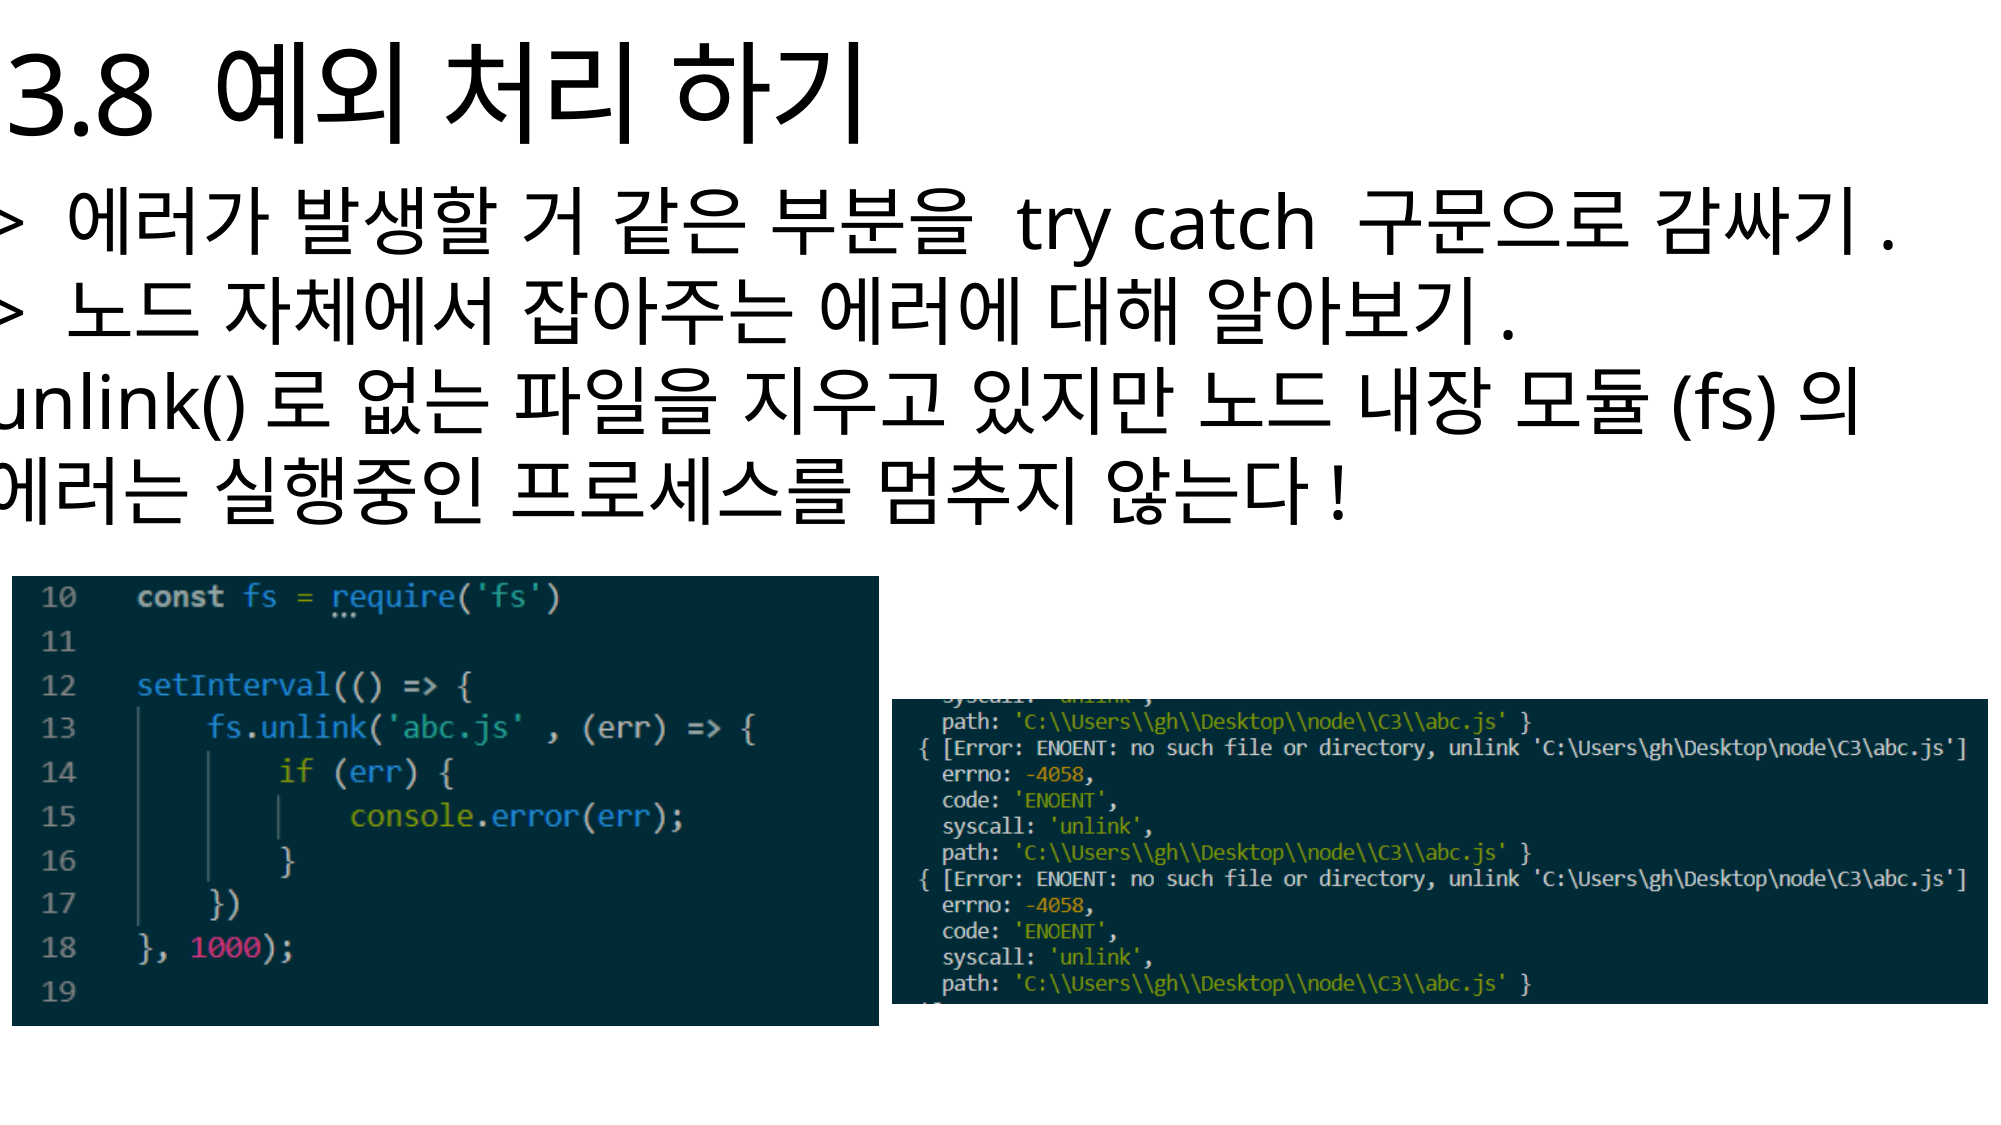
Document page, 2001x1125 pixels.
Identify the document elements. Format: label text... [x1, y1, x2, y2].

picture [244, 679, 260, 695]
picture [1132, 744, 1136, 755]
picture [424, 677, 437, 695]
picture [687, 723, 703, 727]
picture [1288, 744, 1295, 755]
picture [967, 845, 976, 859]
picture [1403, 843, 1413, 862]
picture [1097, 872, 1106, 886]
picture [1039, 872, 1063, 886]
picture [1628, 880, 1637, 886]
picture [263, 679, 269, 695]
picture [1333, 744, 1342, 755]
picture [351, 714, 367, 737]
picture [1208, 843, 1259, 859]
picture [1838, 741, 1849, 755]
picture [1867, 745, 1872, 757]
picture [1036, 898, 1083, 912]
picture [1061, 974, 1071, 993]
picture [1139, 744, 1153, 755]
picture [209, 679, 216, 695]
picture [60, 675, 76, 695]
picture [1309, 843, 1354, 859]
picture [280, 766, 295, 782]
picture [1087, 948, 1092, 964]
picture [60, 981, 76, 1001]
picture [1309, 974, 1354, 990]
picture [1108, 948, 1130, 964]
picture [1061, 822, 1083, 833]
picture [1787, 869, 1825, 886]
picture [943, 796, 952, 807]
picture [1227, 739, 1236, 755]
picture [1391, 715, 1401, 729]
picture [993, 901, 1000, 912]
picture [1829, 739, 1837, 757]
picture [993, 744, 1000, 755]
picture [350, 591, 382, 613]
picture [1229, 869, 1236, 886]
picture [1393, 846, 1401, 859]
picture [1874, 869, 1906, 886]
picture [584, 714, 594, 745]
picture [1191, 974, 1204, 993]
picture [317, 672, 330, 695]
picture [1415, 843, 1424, 862]
picture [1643, 739, 1667, 760]
picture [43, 806, 57, 826]
picture [564, 810, 579, 826]
picture [1072, 715, 1089, 729]
picture [1144, 843, 1177, 865]
picture [1169, 875, 1199, 886]
picture [191, 676, 205, 695]
picture [1179, 712, 1189, 731]
picture [43, 587, 57, 607]
picture [945, 738, 951, 760]
picture [158, 952, 166, 963]
picture [1072, 977, 1076, 990]
picture [1522, 974, 1528, 996]
picture [1063, 741, 1071, 755]
picture [1144, 712, 1177, 734]
picture [43, 762, 57, 782]
picture [584, 803, 594, 834]
picture [1734, 871, 1742, 886]
picture [1594, 875, 1613, 886]
picture [368, 810, 402, 826]
picture [440, 758, 454, 789]
picture [1288, 875, 1295, 886]
picture [943, 848, 958, 865]
picture [154, 679, 170, 695]
picture [1203, 739, 1207, 755]
picture [1410, 744, 1424, 760]
picture [1711, 880, 1719, 886]
picture [1381, 871, 1389, 886]
picture [1351, 875, 1365, 886]
picture [1394, 744, 1401, 755]
picture [296, 758, 314, 782]
picture [1132, 974, 1142, 993]
picture [985, 771, 992, 781]
picture [1297, 712, 1307, 731]
picture [1450, 875, 1466, 886]
picture [1356, 712, 1365, 731]
picture [350, 766, 365, 781]
picture [368, 766, 402, 782]
picture [1378, 977, 1384, 990]
picture [1061, 767, 1083, 781]
picture [512, 590, 524, 607]
picture [139, 679, 151, 695]
picture [333, 722, 347, 737]
picture [1710, 744, 1719, 755]
picture [1097, 953, 1103, 964]
picture [138, 590, 189, 607]
picture [955, 822, 975, 837]
text_box > 에러가 발생할 거 같은 부분을 try catch 구문으로 감싸기. > 노드 자체에서 잡아주는 에러에 대해 알아보기. unlink()로 없는 파일을 지우고 있지만 노드 내장 모듈(fs)의 에러는 실행중인 프로세스를 멈추지 않는다! [0, 167, 1914, 543]
picture [1757, 875, 1766, 891]
picture [60, 937, 76, 957]
picture [1922, 744, 1930, 760]
picture [1285, 843, 1295, 862]
picture [1139, 875, 1153, 886]
picture [1239, 869, 1259, 886]
picture [247, 583, 259, 607]
picture [1004, 875, 1012, 886]
picture [1074, 872, 1094, 886]
picture [1678, 872, 1707, 888]
picture [548, 583, 559, 614]
picture [1049, 974, 1059, 993]
picture [404, 721, 419, 738]
picture [1616, 875, 1631, 886]
picture [944, 953, 953, 964]
picture [1368, 712, 1377, 731]
picture [333, 591, 349, 606]
picture [317, 722, 327, 737]
picture [1410, 875, 1424, 891]
picture [1734, 740, 1742, 755]
picture [335, 758, 347, 789]
picture [1025, 846, 1030, 859]
picture [283, 952, 292, 963]
picture [979, 712, 983, 729]
picture [228, 722, 240, 737]
picture [1004, 817, 1009, 833]
picture [1086, 778, 1092, 785]
picture [1780, 744, 1784, 755]
picture [1874, 739, 1906, 755]
picture [140, 933, 153, 965]
picture [1090, 979, 1130, 990]
picture [43, 893, 57, 913]
picture [1474, 848, 1482, 865]
picture [990, 953, 1000, 964]
picture [1090, 848, 1130, 859]
picture [956, 770, 965, 781]
picture [394, 591, 401, 606]
picture [1572, 876, 1578, 888]
picture [1678, 741, 1707, 757]
picture [1260, 744, 1271, 755]
picture [174, 674, 188, 695]
picture [1297, 974, 1307, 993]
picture [386, 591, 391, 606]
picture [1959, 869, 1965, 891]
picture [966, 975, 976, 990]
picture [263, 722, 294, 737]
picture [421, 591, 437, 606]
picture [1643, 869, 1667, 891]
picture [1132, 843, 1142, 862]
picture [1415, 974, 1424, 993]
picture [217, 679, 223, 695]
picture [636, 810, 649, 826]
picture [263, 591, 277, 607]
picture [1203, 869, 1207, 886]
picture [1074, 741, 1094, 755]
picture [1474, 869, 1483, 886]
picture [229, 889, 238, 920]
picture [1485, 979, 1494, 985]
picture [1356, 974, 1365, 993]
picture [493, 583, 507, 607]
picture [1487, 723, 1495, 729]
picture [1426, 843, 1458, 859]
picture [62, 718, 75, 738]
picture [1368, 745, 1376, 755]
picture [1144, 974, 1177, 996]
picture [1368, 974, 1377, 993]
picture [271, 679, 295, 695]
picture [1428, 882, 1434, 890]
picture [60, 587, 76, 607]
picture [955, 953, 977, 968]
picture [228, 674, 240, 695]
picture [992, 822, 1000, 833]
picture [371, 672, 380, 703]
picture [943, 718, 965, 734]
picture [993, 875, 1000, 886]
picture [1497, 875, 1502, 886]
picture [1867, 876, 1872, 888]
picture [1722, 869, 1731, 886]
picture [1036, 767, 1070, 781]
picture [957, 979, 965, 990]
picture [297, 679, 312, 695]
picture [211, 715, 222, 737]
picture [992, 770, 1000, 781]
picture [1394, 875, 1401, 886]
picture [1426, 712, 1458, 729]
picture [1770, 739, 1778, 757]
picture [1592, 744, 1613, 755]
picture [1079, 846, 1093, 859]
picture [708, 720, 721, 738]
picture [1221, 712, 1248, 729]
picture [1426, 974, 1458, 990]
picture [1079, 977, 1093, 990]
picture [1403, 712, 1413, 731]
picture [60, 851, 76, 871]
picture [406, 758, 417, 789]
picture [1085, 817, 1092, 833]
picture [1191, 712, 1223, 731]
picture [1025, 977, 1030, 990]
picture [1208, 974, 1259, 990]
picture [43, 851, 57, 871]
picture [1722, 739, 1731, 755]
picture [61, 806, 76, 826]
picture [1522, 843, 1528, 865]
picture [60, 631, 76, 651]
picture [477, 721, 487, 745]
picture [1061, 712, 1071, 731]
picture [979, 974, 988, 990]
picture [1544, 872, 1554, 886]
picture [1368, 843, 1377, 862]
picture [351, 810, 365, 826]
picture [1960, 738, 1965, 760]
picture [58, 762, 77, 782]
picture [1510, 869, 1519, 886]
picture [1132, 875, 1136, 886]
picture [43, 981, 57, 1001]
picture [741, 714, 755, 745]
picture [1851, 872, 1860, 886]
picture [43, 718, 57, 738]
picture [43, 937, 57, 957]
picture [1510, 739, 1519, 755]
picture [403, 688, 419, 692]
picture [1403, 974, 1413, 993]
picture [1829, 869, 1837, 888]
picture [282, 847, 295, 878]
picture [1319, 869, 1330, 886]
picture [1297, 843, 1307, 862]
picture [1061, 953, 1083, 964]
picture [1428, 752, 1434, 759]
picture [208, 937, 260, 957]
picture [1086, 718, 1105, 729]
picture [1061, 843, 1071, 862]
picture [495, 721, 508, 738]
picture [1485, 848, 1494, 854]
picture [956, 901, 965, 912]
picture [1522, 712, 1528, 734]
picture [1474, 718, 1482, 734]
picture [1319, 739, 1330, 755]
picture [945, 869, 952, 891]
picture [1838, 872, 1849, 886]
picture [459, 583, 471, 614]
picture [1260, 848, 1283, 865]
picture [1025, 715, 1035, 729]
picture [968, 714, 976, 729]
picture [1261, 875, 1271, 886]
picture [673, 821, 681, 832]
picture [405, 810, 438, 826]
picture [265, 934, 275, 965]
picture [1026, 924, 1094, 938]
picture [1486, 744, 1495, 755]
picture [922, 869, 929, 891]
picture [957, 848, 965, 859]
picture [192, 937, 207, 957]
picture [1179, 843, 1189, 862]
picture [60, 893, 76, 913]
picture [1356, 843, 1365, 862]
picture [1381, 740, 1389, 755]
picture [1616, 744, 1637, 755]
picture [1179, 974, 1189, 993]
picture [208, 585, 224, 607]
picture [1121, 723, 1130, 729]
picture [1333, 875, 1342, 886]
picture [1260, 718, 1283, 734]
picture [942, 901, 953, 912]
picture [1757, 744, 1766, 760]
picture [1780, 875, 1784, 886]
picture [301, 714, 309, 737]
picture [985, 902, 992, 912]
picture [1474, 738, 1483, 755]
picture [1285, 974, 1295, 993]
picture [1260, 979, 1283, 996]
picture [1049, 843, 1059, 862]
picture [440, 803, 454, 826]
picture [1063, 872, 1071, 886]
picture [944, 822, 952, 828]
picture [956, 872, 965, 886]
picture [1378, 715, 1389, 729]
picture [1922, 875, 1930, 891]
picture [43, 631, 57, 651]
picture [424, 714, 452, 738]
picture [942, 770, 953, 781]
picture [1572, 745, 1578, 757]
picture [438, 591, 454, 606]
picture [1744, 875, 1754, 886]
picture [979, 843, 988, 859]
picture [1450, 744, 1466, 755]
picture [1168, 744, 1199, 755]
picture [193, 590, 207, 607]
picture [1368, 876, 1376, 886]
picture [656, 803, 664, 834]
picture [599, 810, 633, 826]
picture [1579, 741, 1589, 755]
picture [1497, 744, 1502, 755]
picture [1191, 843, 1204, 862]
picture [1579, 872, 1589, 886]
picture [1415, 712, 1424, 731]
picture [406, 591, 416, 607]
text_box 3.8 예외 처리 하기 [0, 15, 889, 166]
picture [1238, 738, 1259, 755]
picture [1004, 744, 1012, 755]
picture [1016, 817, 1021, 833]
picture [335, 672, 347, 703]
picture [1787, 739, 1825, 755]
picture [1251, 714, 1259, 729]
picture [943, 979, 958, 996]
picture [1934, 744, 1943, 755]
picture [1108, 817, 1130, 833]
picture [1026, 793, 1094, 807]
picture [974, 770, 983, 781]
picture [1770, 869, 1778, 888]
picture [1851, 741, 1860, 755]
picture [1544, 741, 1554, 755]
picture [1097, 741, 1106, 755]
picture [210, 889, 223, 920]
picture [1486, 875, 1495, 886]
picture [1039, 741, 1063, 755]
picture [1049, 712, 1059, 731]
picture [1935, 880, 1943, 886]
picture [656, 714, 664, 745]
picture [354, 672, 364, 703]
picture [599, 721, 651, 738]
picture [1474, 979, 1482, 996]
picture [1309, 712, 1353, 729]
picture [954, 922, 988, 938]
picture [943, 927, 952, 938]
picture [1103, 718, 1124, 729]
picture [43, 675, 57, 695]
picture [1072, 846, 1076, 859]
picture [954, 791, 988, 807]
picture [1351, 744, 1365, 755]
picture [1378, 846, 1384, 859]
picture [1744, 744, 1754, 755]
picture [1132, 712, 1142, 731]
picture [458, 672, 471, 703]
picture [922, 739, 928, 760]
picture [1393, 977, 1401, 990]
picture [1097, 822, 1103, 833]
picture [1285, 712, 1295, 731]
picture [370, 714, 382, 745]
picture [492, 810, 561, 826]
picture [456, 810, 473, 826]
picture [547, 732, 557, 743]
picture [956, 741, 965, 755]
picture [974, 901, 983, 912]
